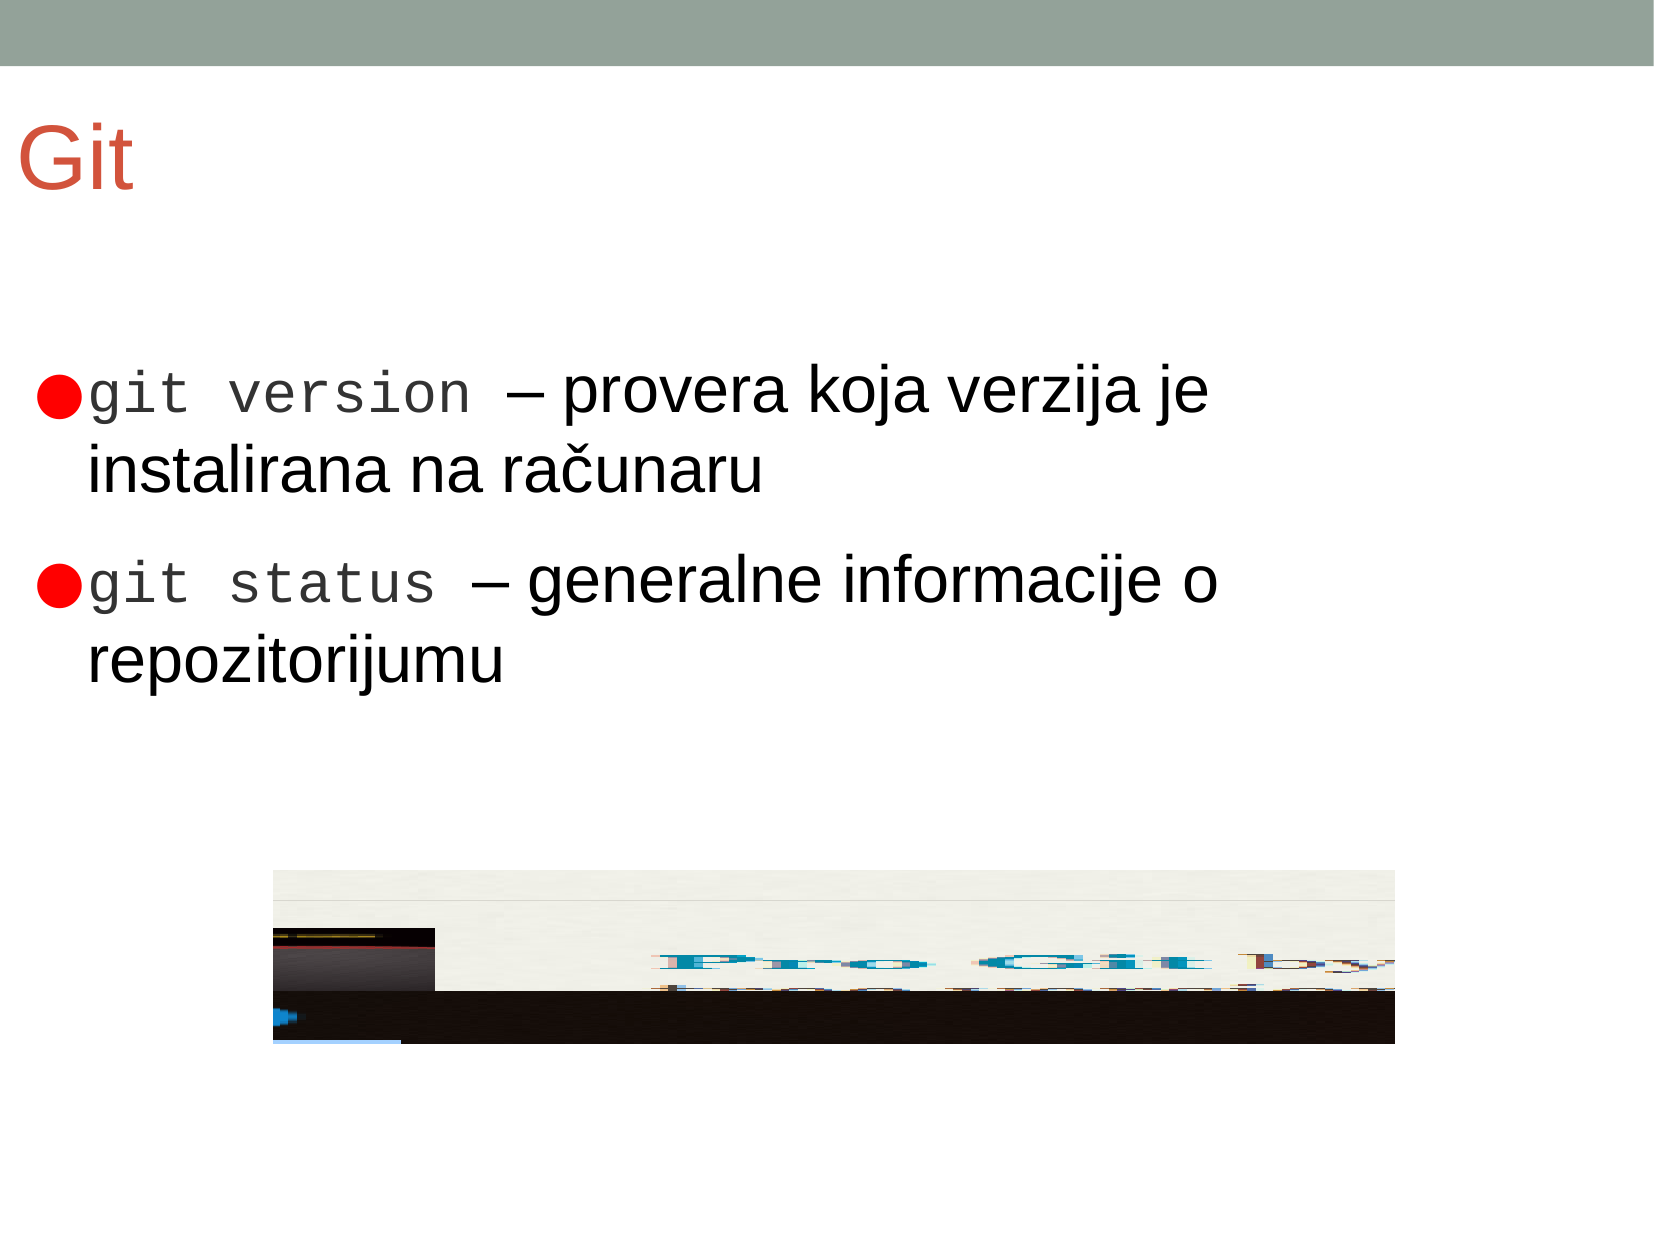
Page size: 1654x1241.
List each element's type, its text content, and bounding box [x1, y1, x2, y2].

picture [272, 869, 1396, 1051]
list git version – provera koja verzija je instalirana na računaru git status – generalne informacije o repozitorijumu [0, 337, 1489, 1052]
title Git [0, 49, 1489, 257]
